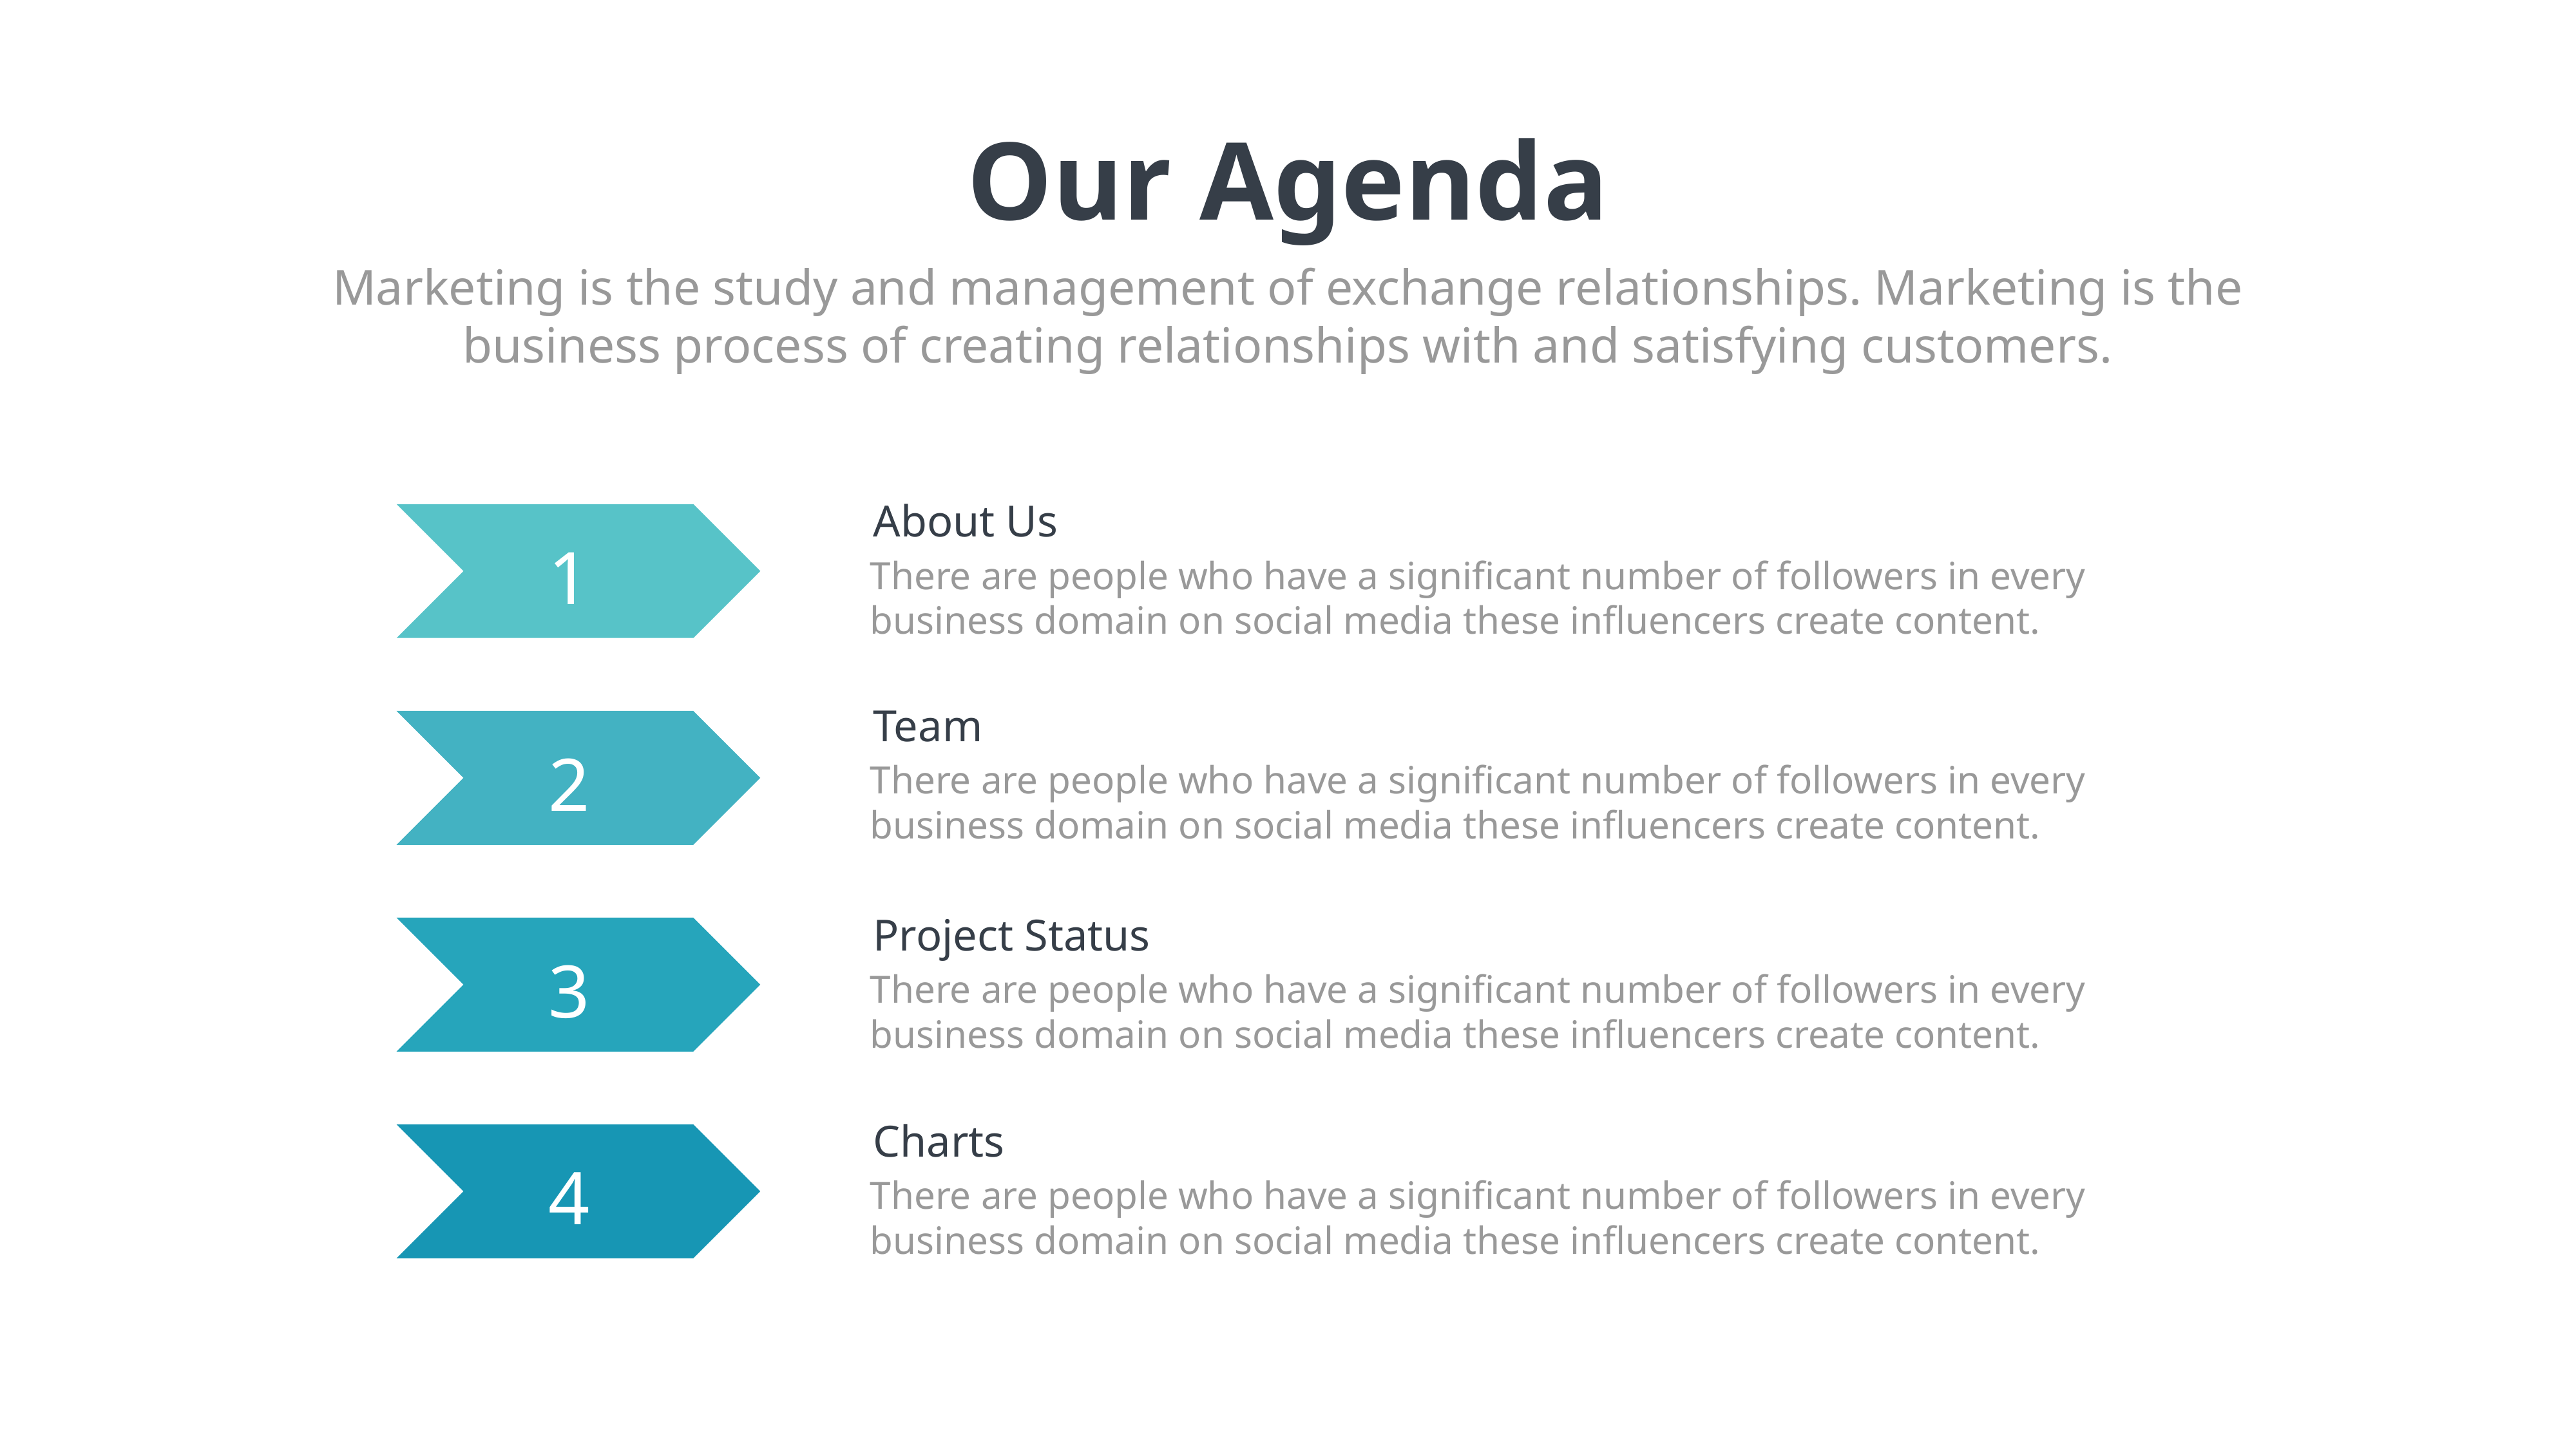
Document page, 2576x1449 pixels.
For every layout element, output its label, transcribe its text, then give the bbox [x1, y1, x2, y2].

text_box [396, 489, 2180, 1268]
text_box Marketing is the study and management of exchange relationships. Marketing is the business process of creating relationships with and satisfying customers. [281, 251, 2295, 377]
text_box Our Agenda [957, 108, 1619, 247]
